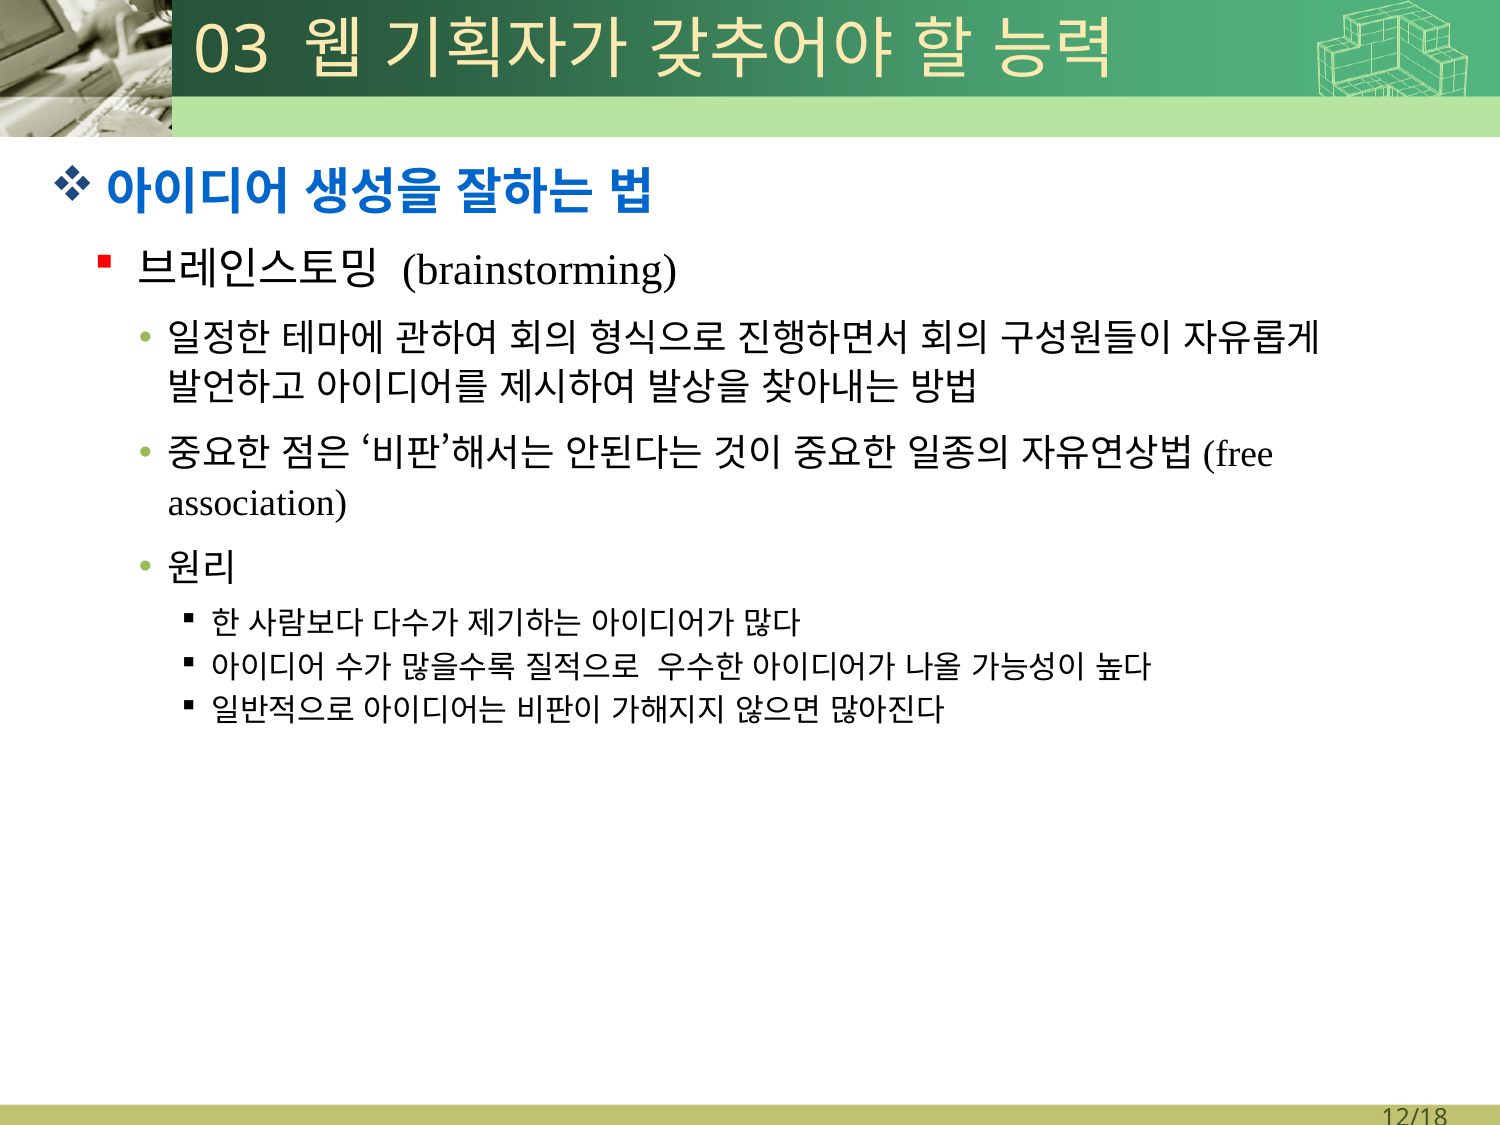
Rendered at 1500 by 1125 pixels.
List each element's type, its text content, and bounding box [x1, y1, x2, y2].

list 아이디어 생성을 잘하는 법 브레인스토밍 (brainstorming) 일정한 테마에 관하여 회의 형식으로 진행하면서 회의 구성원들이 자유롭게 발언하고 아이디어를 제시하여 발상을 찾아내는 방법 중요한 점은 ‘비판’해서는 안된다는 것이 중요한 일종의 자유연상법(free association) 원리 한 사람보다 다수가 제기하는 아이디어가 많다 아이디어 수가 많을수록 질적으로 우수한 아이디어가 나올 가능성이 높다 일반적으로 아이디어는 비판이 가해지지 않으면 많아진다 [35, 152, 1465, 764]
picture [0, 0, 1500, 151]
title 03 웹 기획자가 갖추어야 할 능력 [178, 9, 1339, 82]
